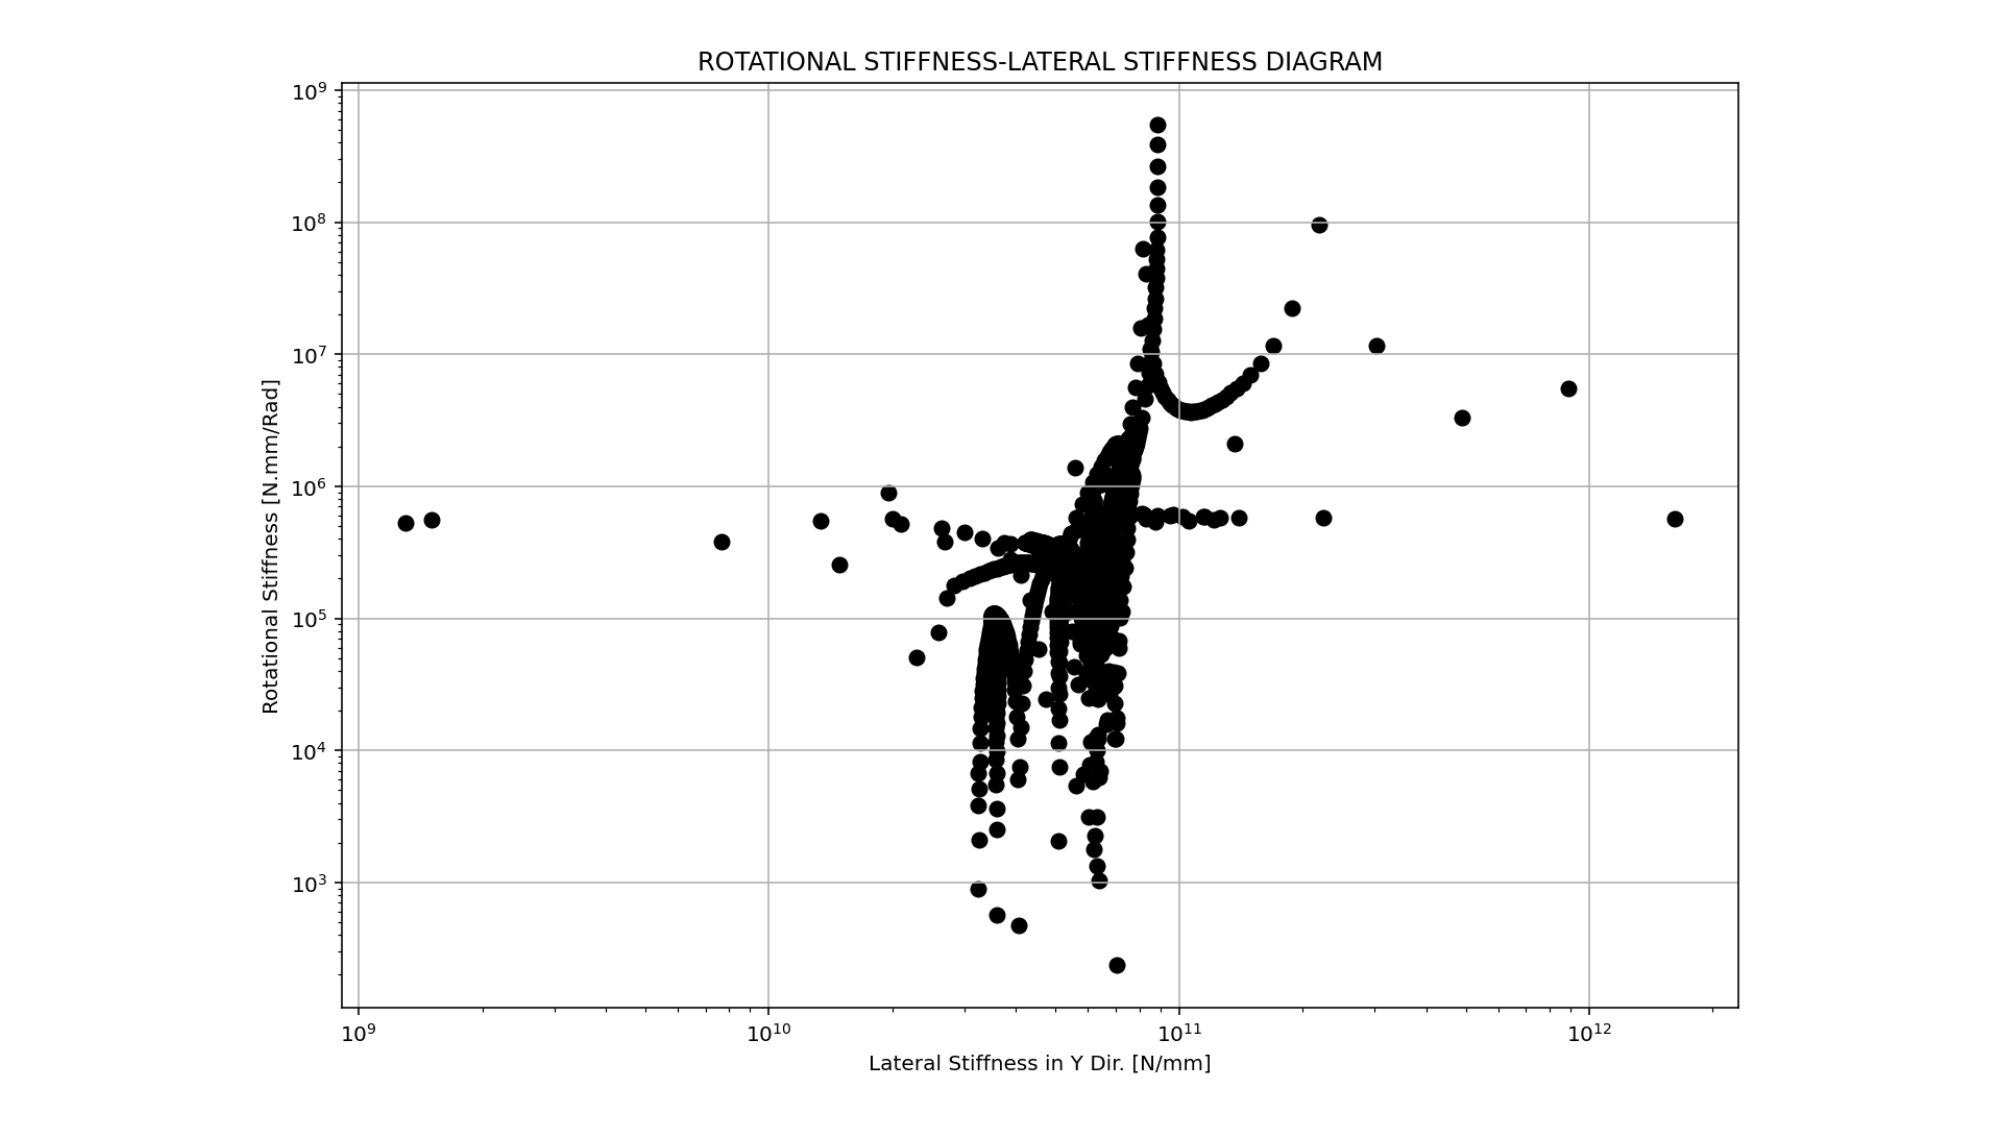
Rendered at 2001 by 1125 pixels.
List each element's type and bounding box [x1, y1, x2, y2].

picture [247, 36, 1753, 1089]
